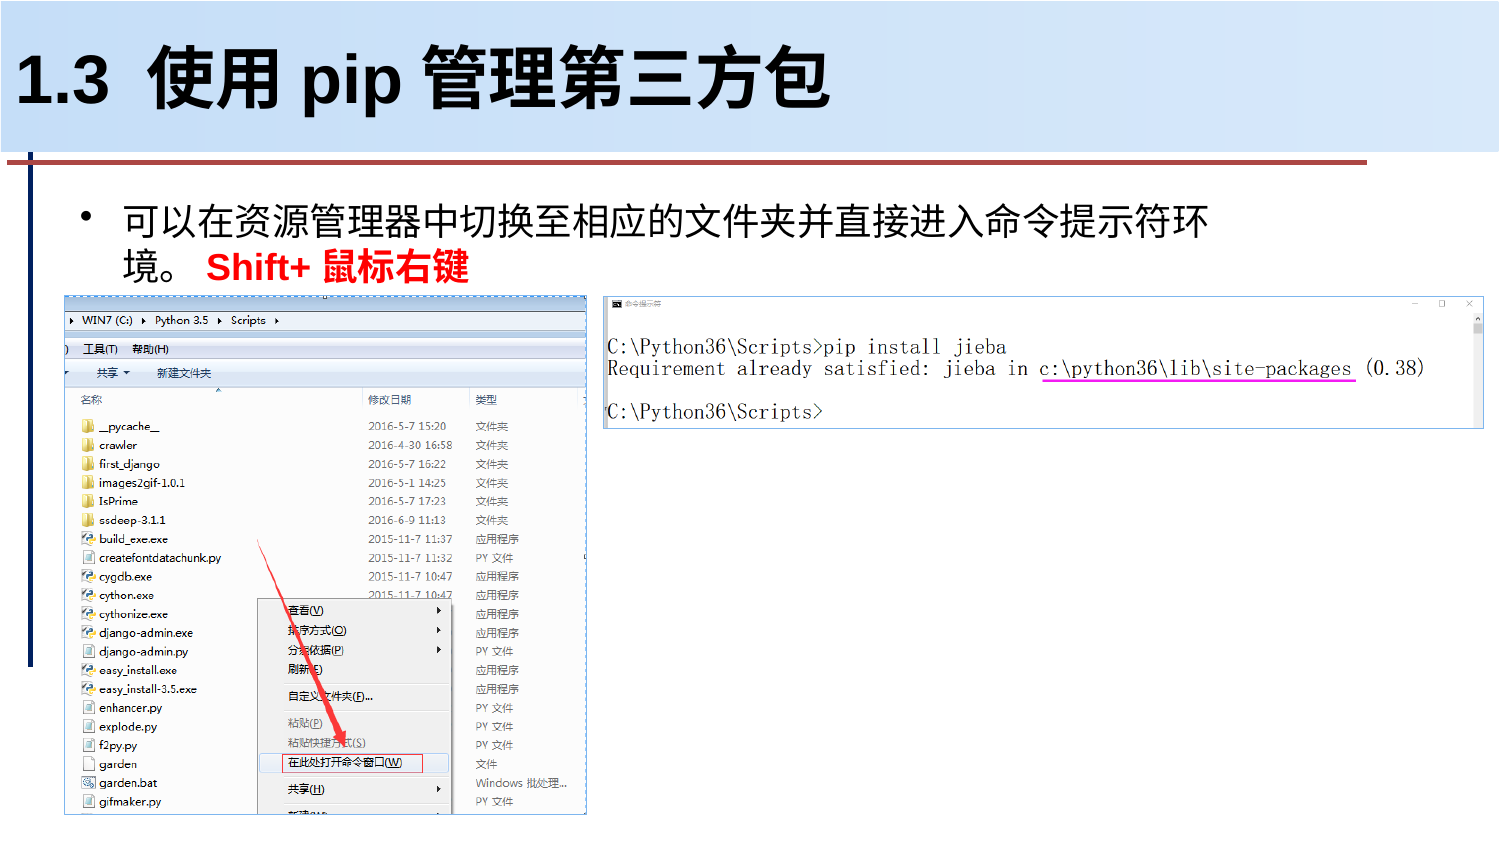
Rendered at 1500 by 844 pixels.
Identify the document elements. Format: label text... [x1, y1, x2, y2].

title 1.3 使用pip管理第三方包 [0, 1, 1499, 152]
list 可以在资源管理器中切换至相应的文件夹并直接进入命令提示符环境。Shift+鼠标右键 [64, 190, 1393, 349]
picture [603, 296, 1484, 429]
picture [64, 296, 586, 814]
